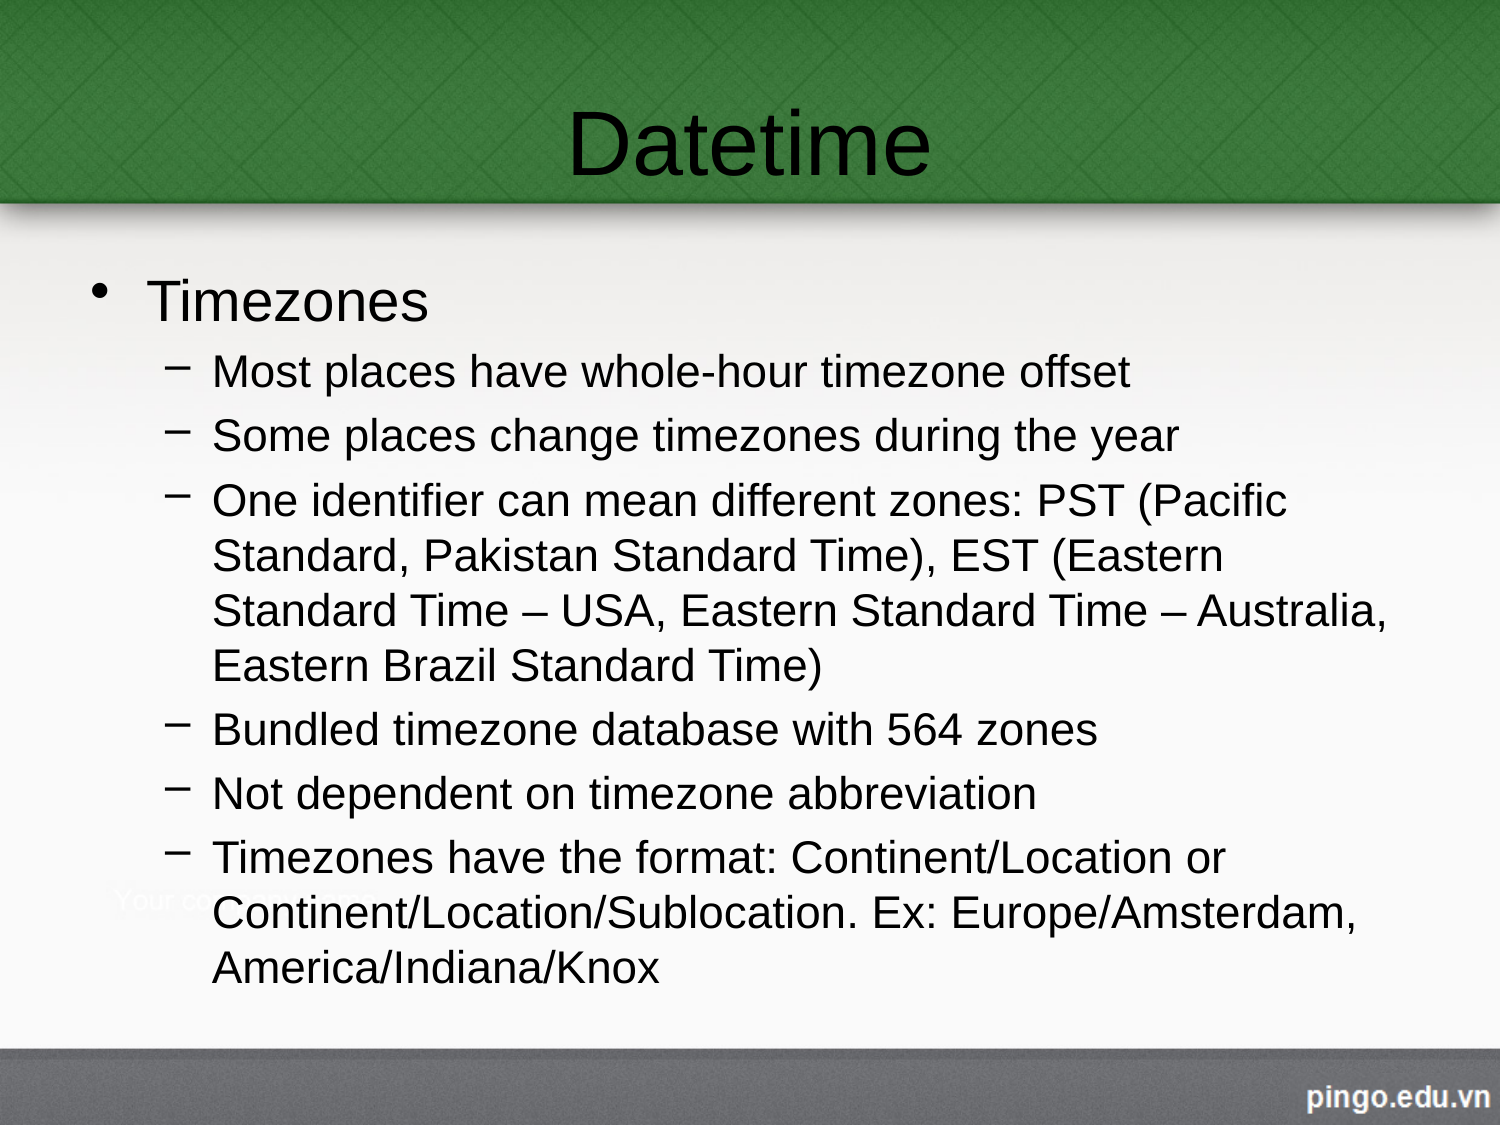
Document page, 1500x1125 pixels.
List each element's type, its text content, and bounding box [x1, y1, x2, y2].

title Datetime [74, 44, 1426, 233]
picture [0, 0, 1500, 1125]
list Timezones Most places have whole-hour timezone offset Some places change timezones during the year One identifier can mean different zones: PST (Pacific Standard, Pakistan Standard Time), EST (Eastern Standard Time – USA, Eastern Standard Time – Australia, Eastern Brazil Standard Time) Bundled timezone database with 564 zones Not dependent on timezone abbreviation Timezones have the format: Continent/Location or Continent/Location/Sublocation. Ex: Europe/Amsterdam, America/Indiana/Knox [74, 255, 1426, 999]
